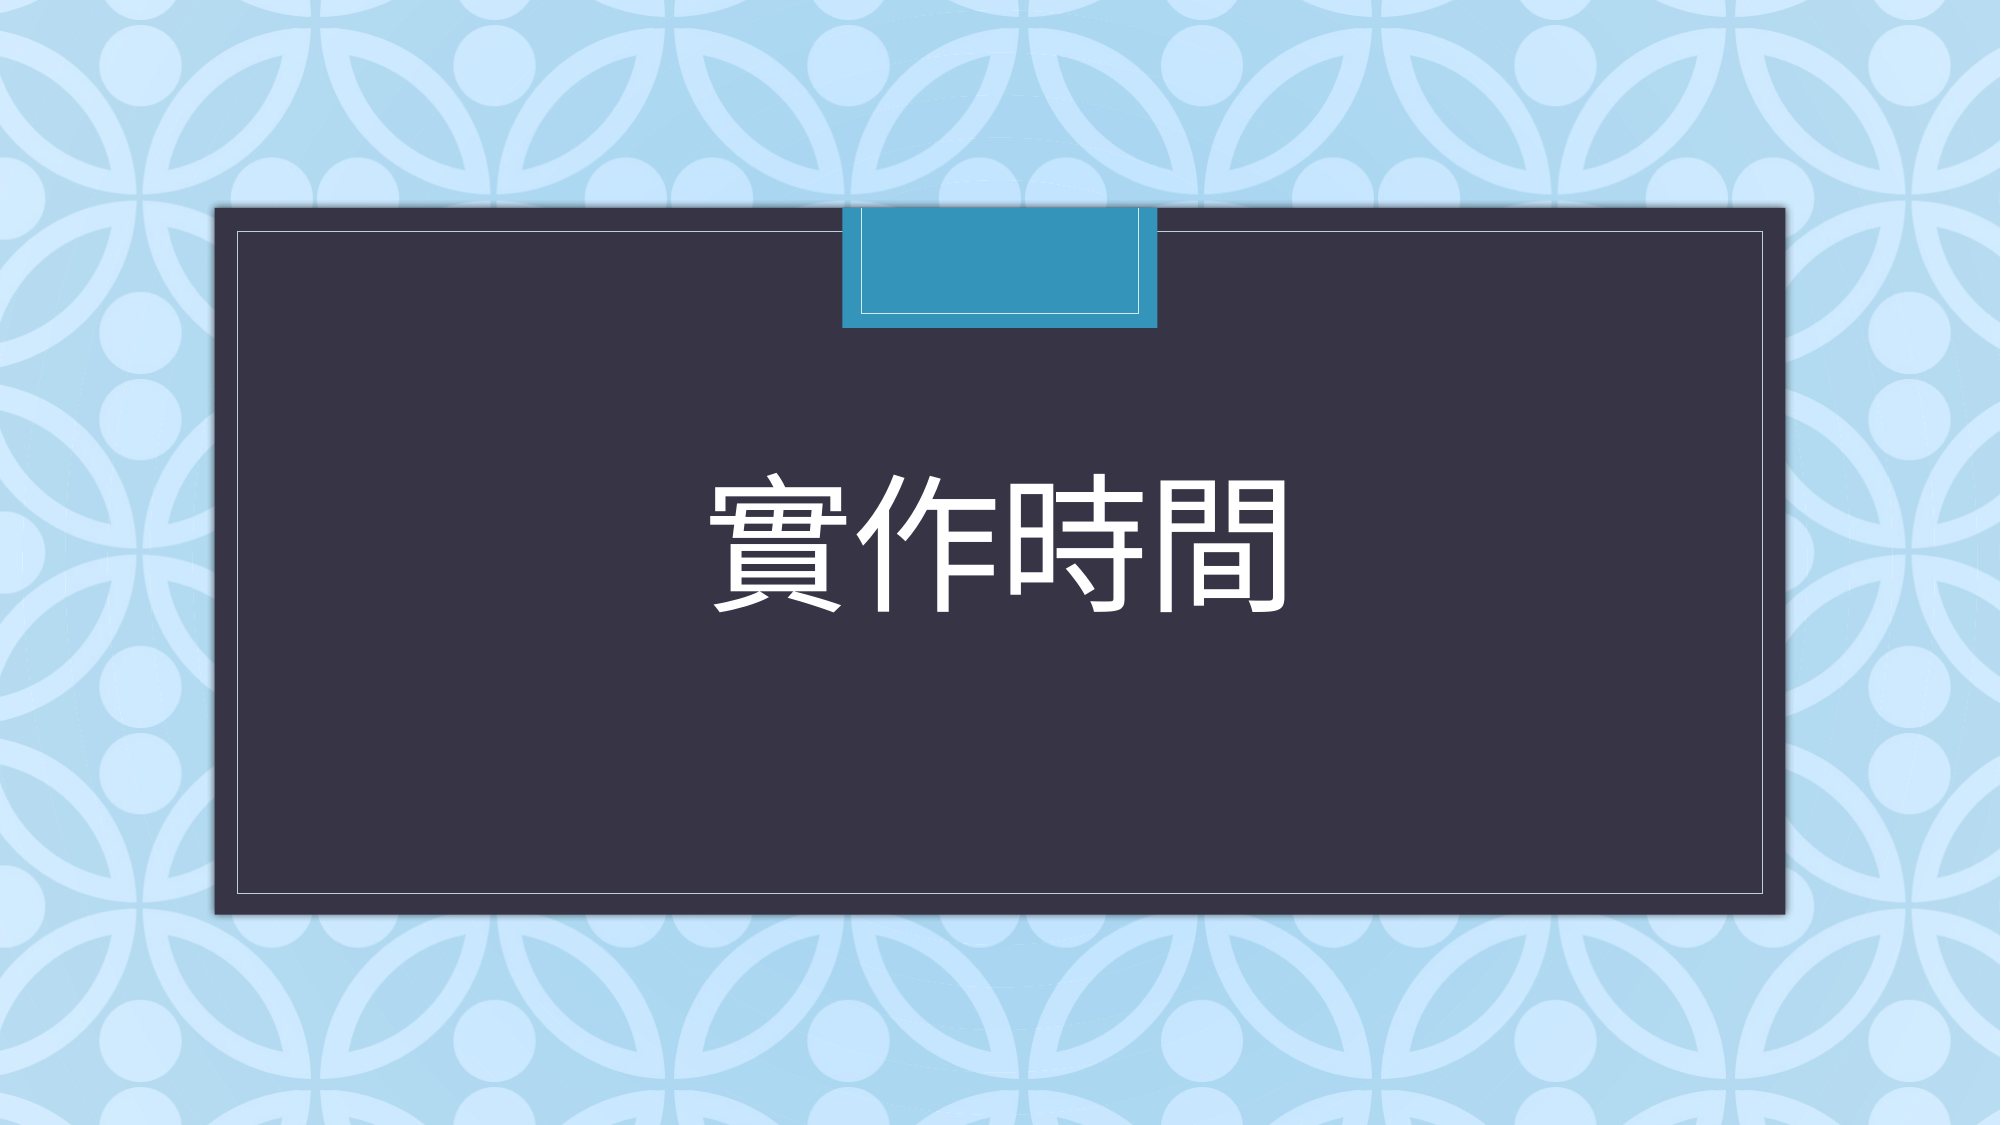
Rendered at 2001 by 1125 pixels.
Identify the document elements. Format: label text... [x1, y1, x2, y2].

title 實作時間 [256, 343, 1745, 769]
